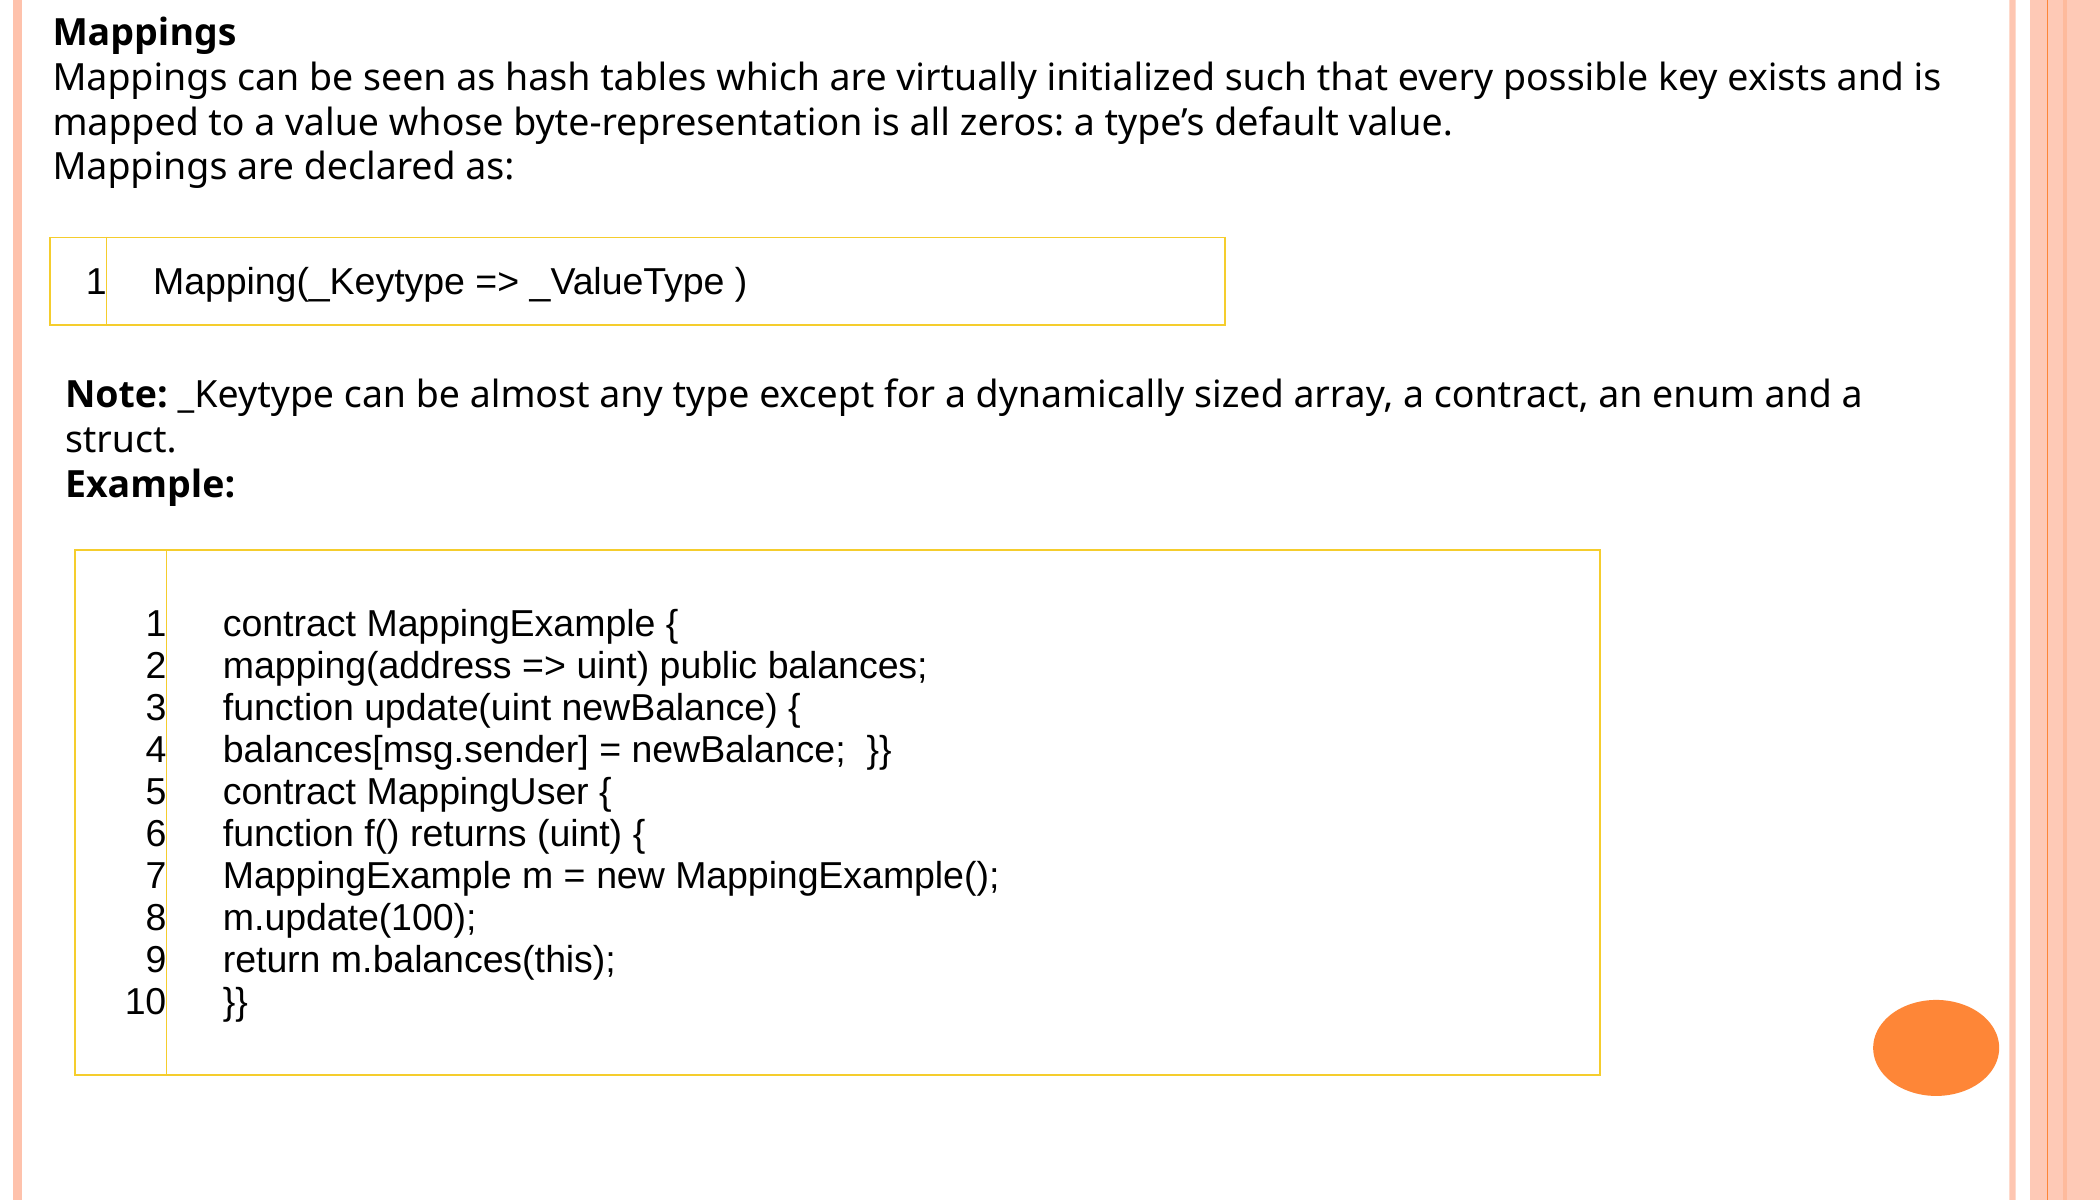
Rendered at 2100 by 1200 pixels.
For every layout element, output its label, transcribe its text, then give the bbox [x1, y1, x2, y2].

table_header 1 2 3 4 5 6 7 8 9 10 [76, 551, 166, 1074]
table_header 1 [51, 238, 106, 324]
text_box Mappings Mappings can be seen as hash tables which are virtually initialized such that every possible key exists and is mapped to a value whose byte-representation is all zeros: a type’s default value. Mappings are declared as: [37, 0, 1988, 197]
table_header Mapping(_Keytype => _ValueType ) [107, 238, 1224, 324]
text_box Note: _Keytype can be almost any type except for a dynamically sized array, a contract, an enum and a struct. Example: [50, 362, 1975, 514]
table_header contract MappingExample { mapping(address => uint) public balances; function update(uint newBalance) { balances[msg.sender] = newBalance; }} contract MappingUser { function f() returns (uint) { MappingExample m = new MappingExample(); m.update(100); return m.balances(this); }} [167, 551, 1599, 1074]
